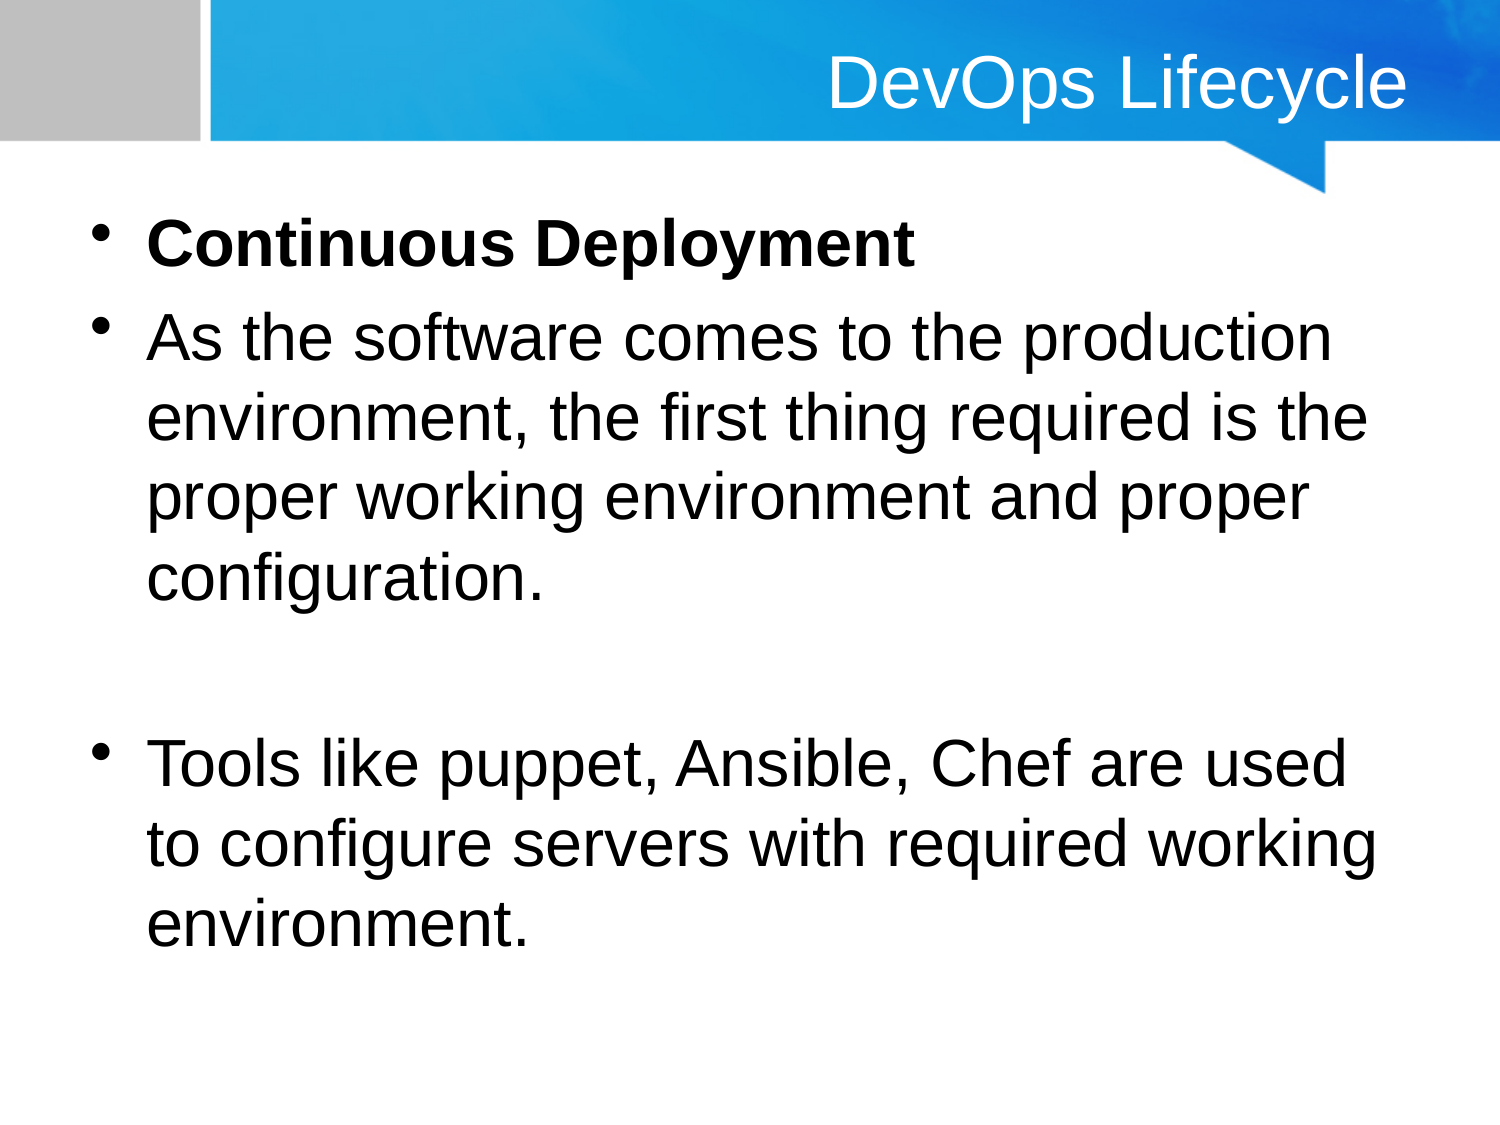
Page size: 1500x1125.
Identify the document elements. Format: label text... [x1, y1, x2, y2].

title DevOps Lifecycle [74, 30, 1426, 127]
picture [0, 0, 1500, 1125]
list Continuous Deployment As the software comes to the production environment, the first thing required is the proper working environment and proper configuration. Tools like puppet, Ansible, Chef are used to configure servers with required working environment. [74, 192, 1426, 1006]
